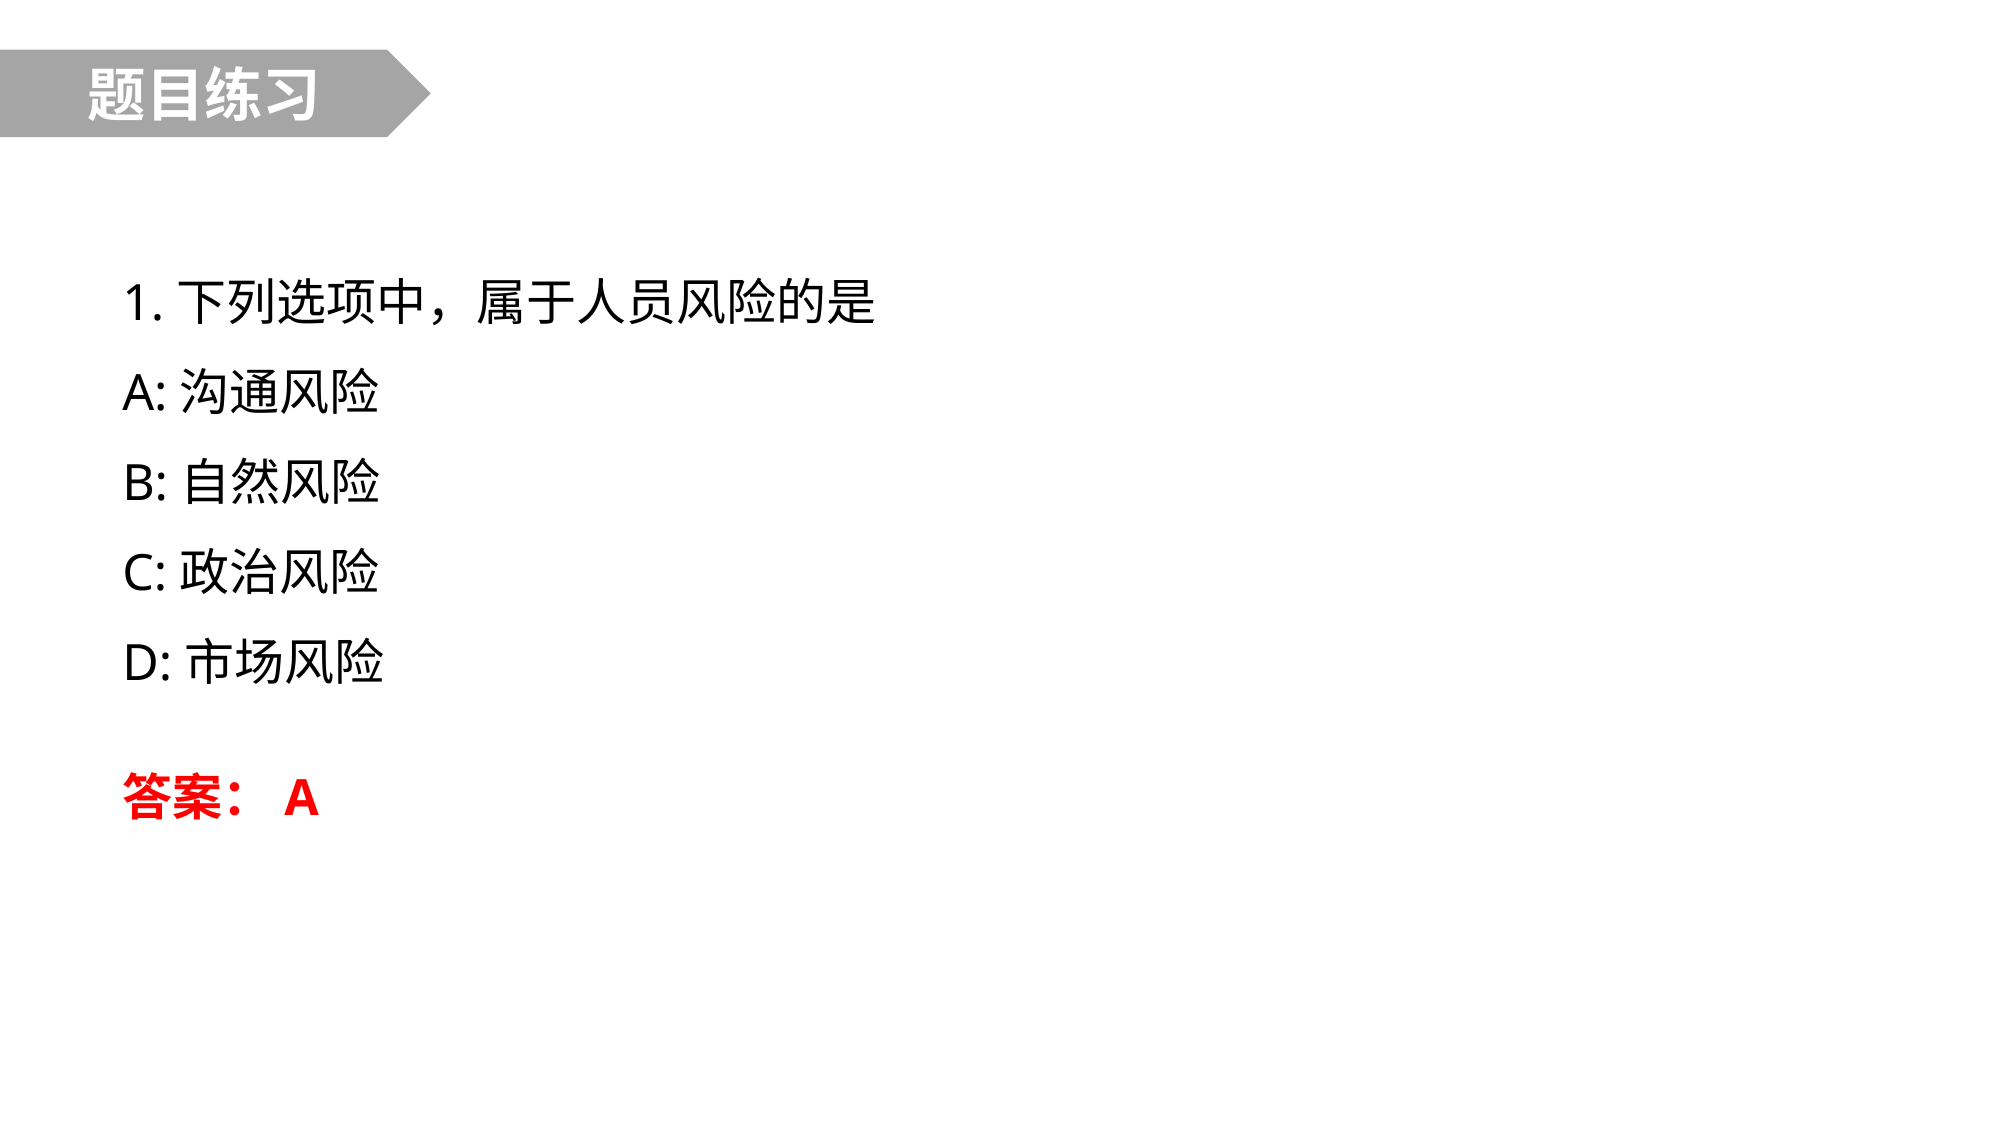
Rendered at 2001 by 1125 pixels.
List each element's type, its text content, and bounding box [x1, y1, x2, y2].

text_box 答案：A [107, 727, 1836, 833]
text_box 题目练习 [0, 48, 433, 139]
text_box 1.下列选项中，属于人员风险的是 A:沟通风险 B:自然风险 C:政治风险 D:市场风险 [107, 232, 1908, 698]
